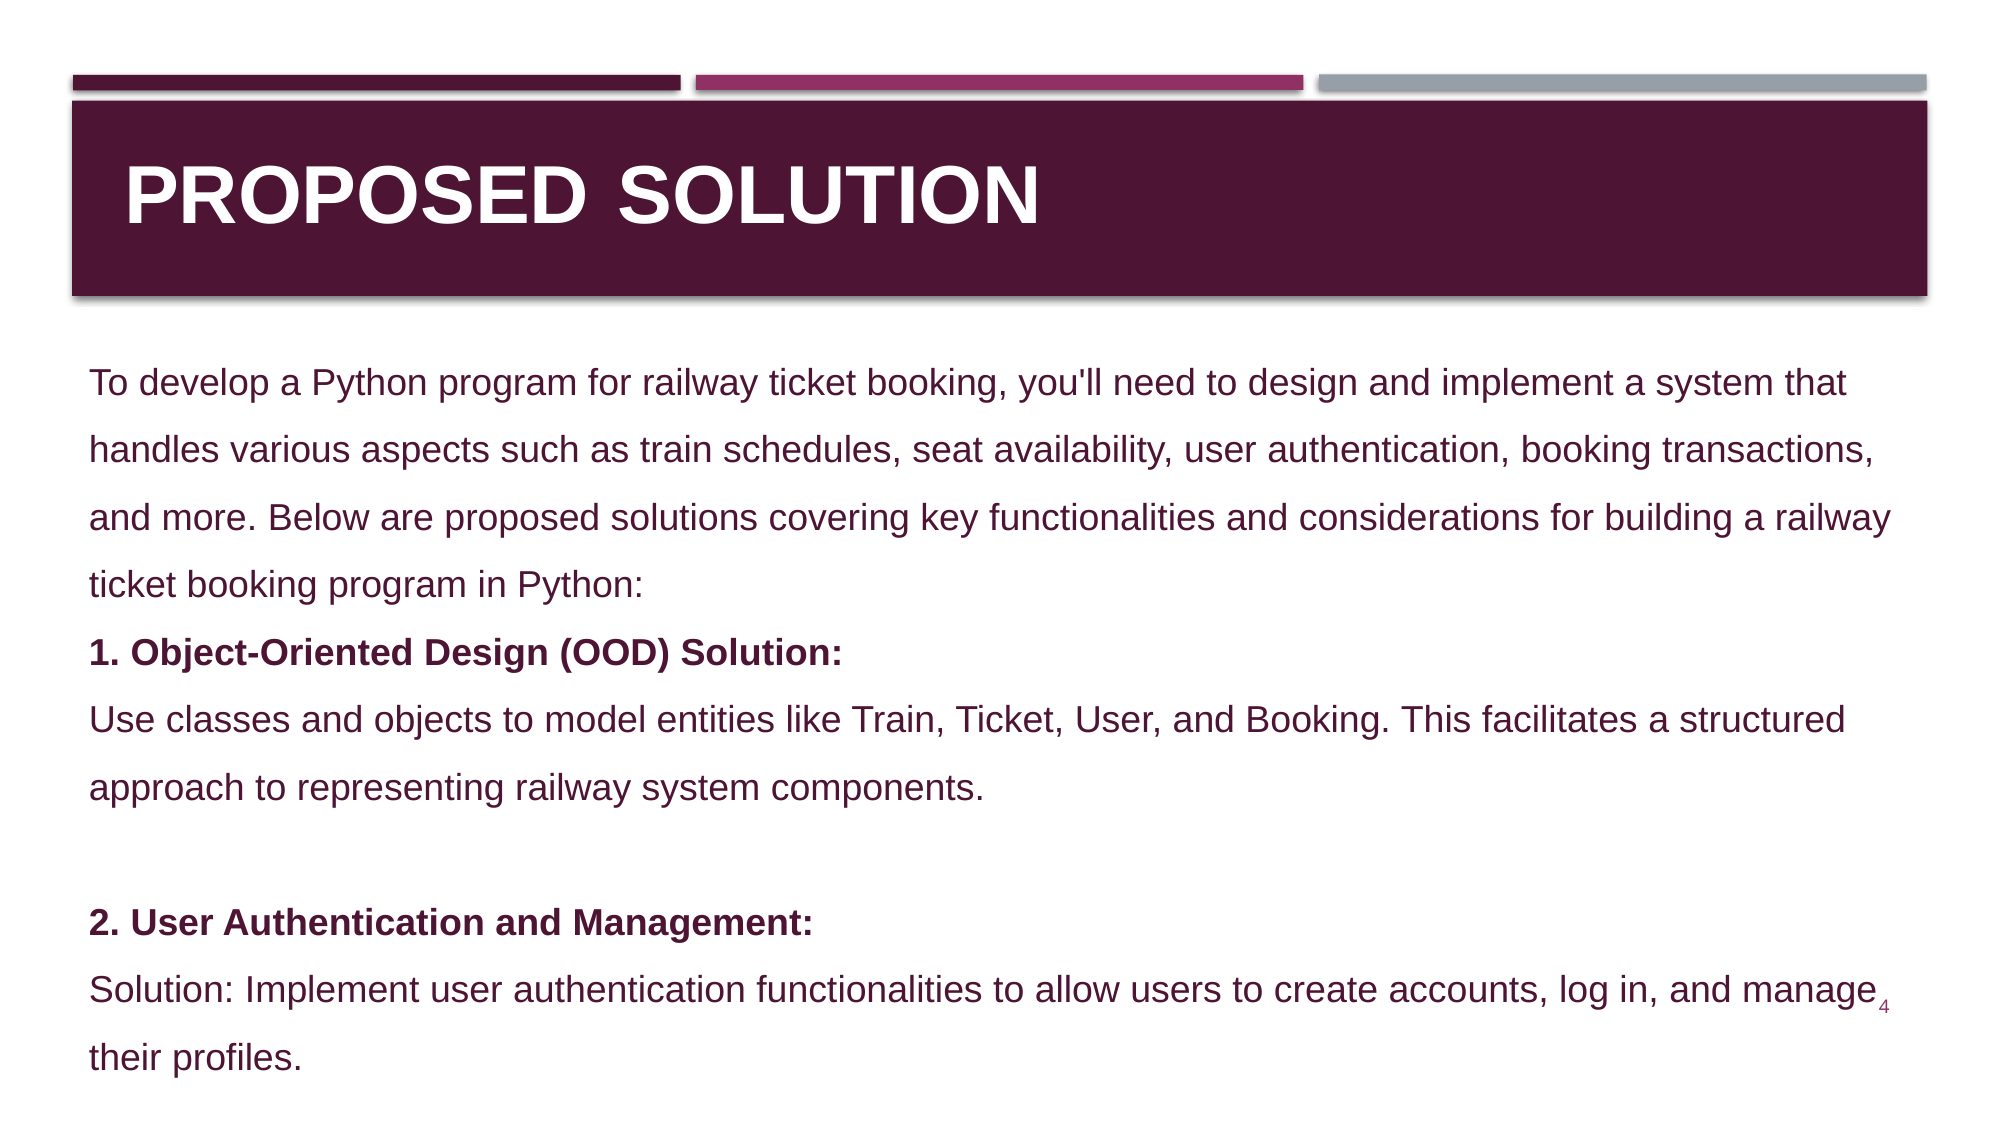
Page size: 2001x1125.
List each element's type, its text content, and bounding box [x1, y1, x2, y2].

text_box To develop a Python program for railway ticket booking, you'll need to design and implement a system that handles various aspects such as train schedules, seat availability, user authentication, booking transactions, and more. Below are proposed solutions covering key functionalities and considerations for building a railway ticket booking program in Python: 1.⁠ ⁠Object-Oriented Design (OOD) Solution: Use classes and objects to model entities like Train, Ticket, User, and Booking. This facilitates a structured approach to representing railway system components. 2.⁠ ⁠User Authentication and Management: Solution: Implement user authentication functionalities to allow users to create accounts, log in, and manage their profiles. [73, 327, 1927, 1125]
text_box PROPOSED SOLUTION [109, 133, 1484, 248]
